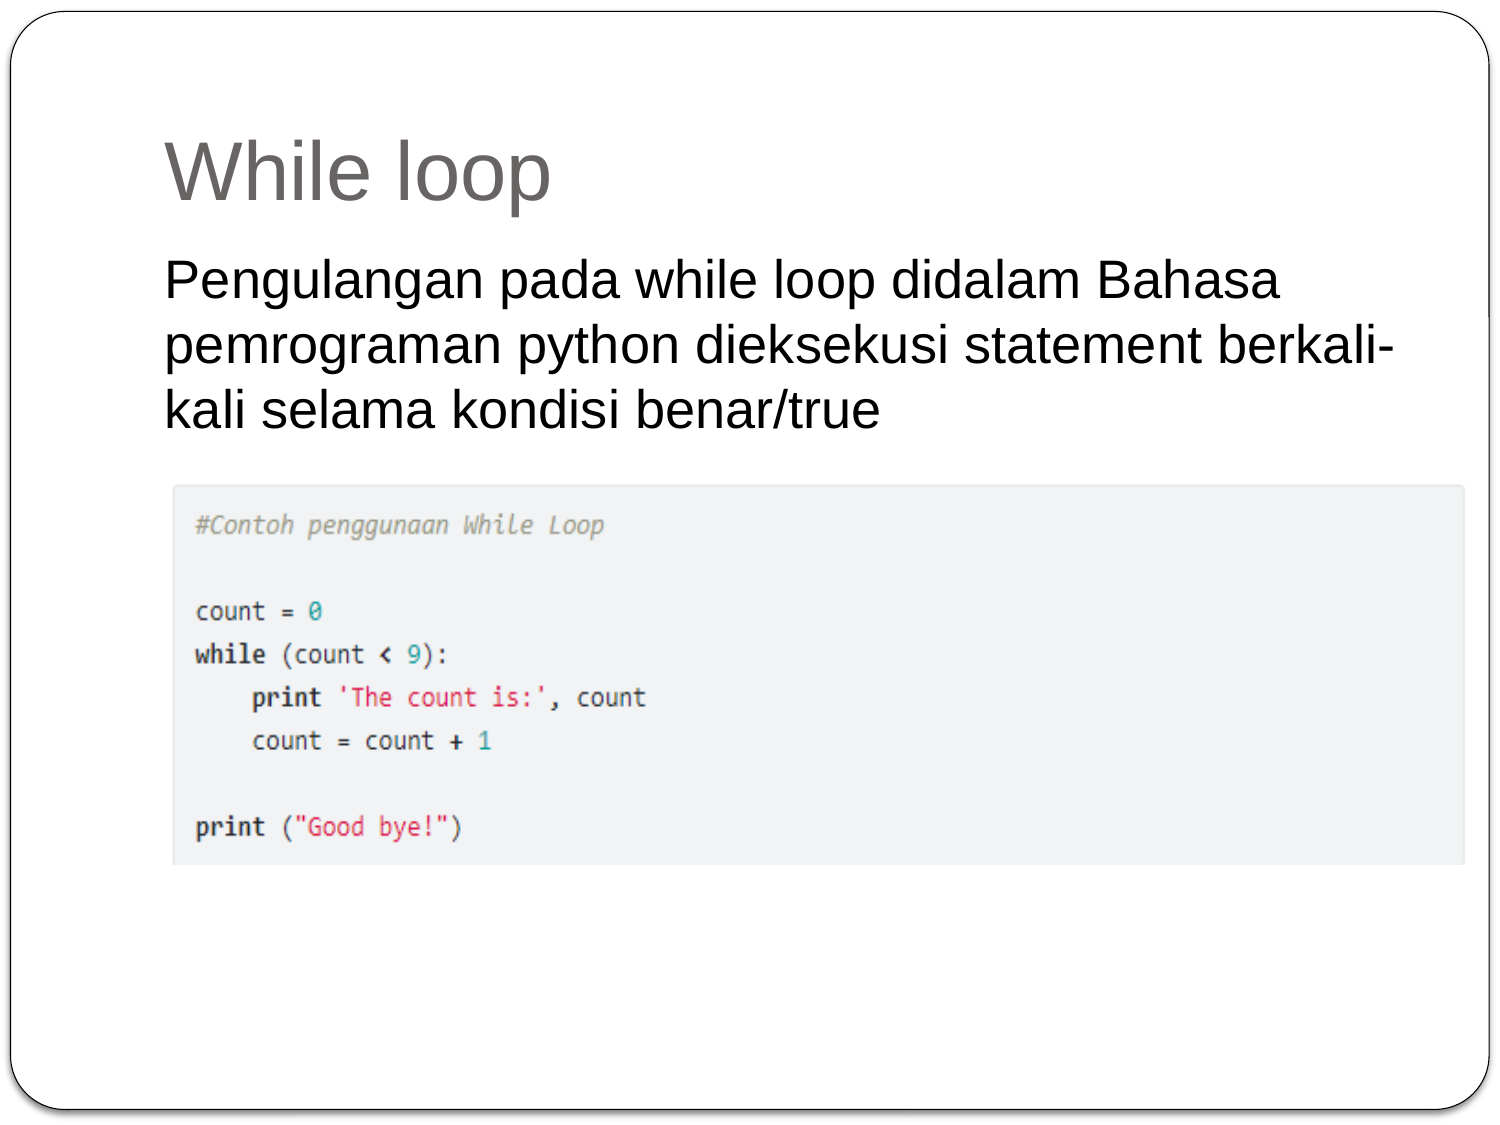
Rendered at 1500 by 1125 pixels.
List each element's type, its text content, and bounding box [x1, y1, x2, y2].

title While loop [150, 45, 1425, 233]
list Pengulangan pada while loop didalam Bahasa pemrograman python dieksekusi statement berkali-kali selama kondisi benar/true [150, 237, 1425, 988]
picture [170, 479, 1481, 866]
